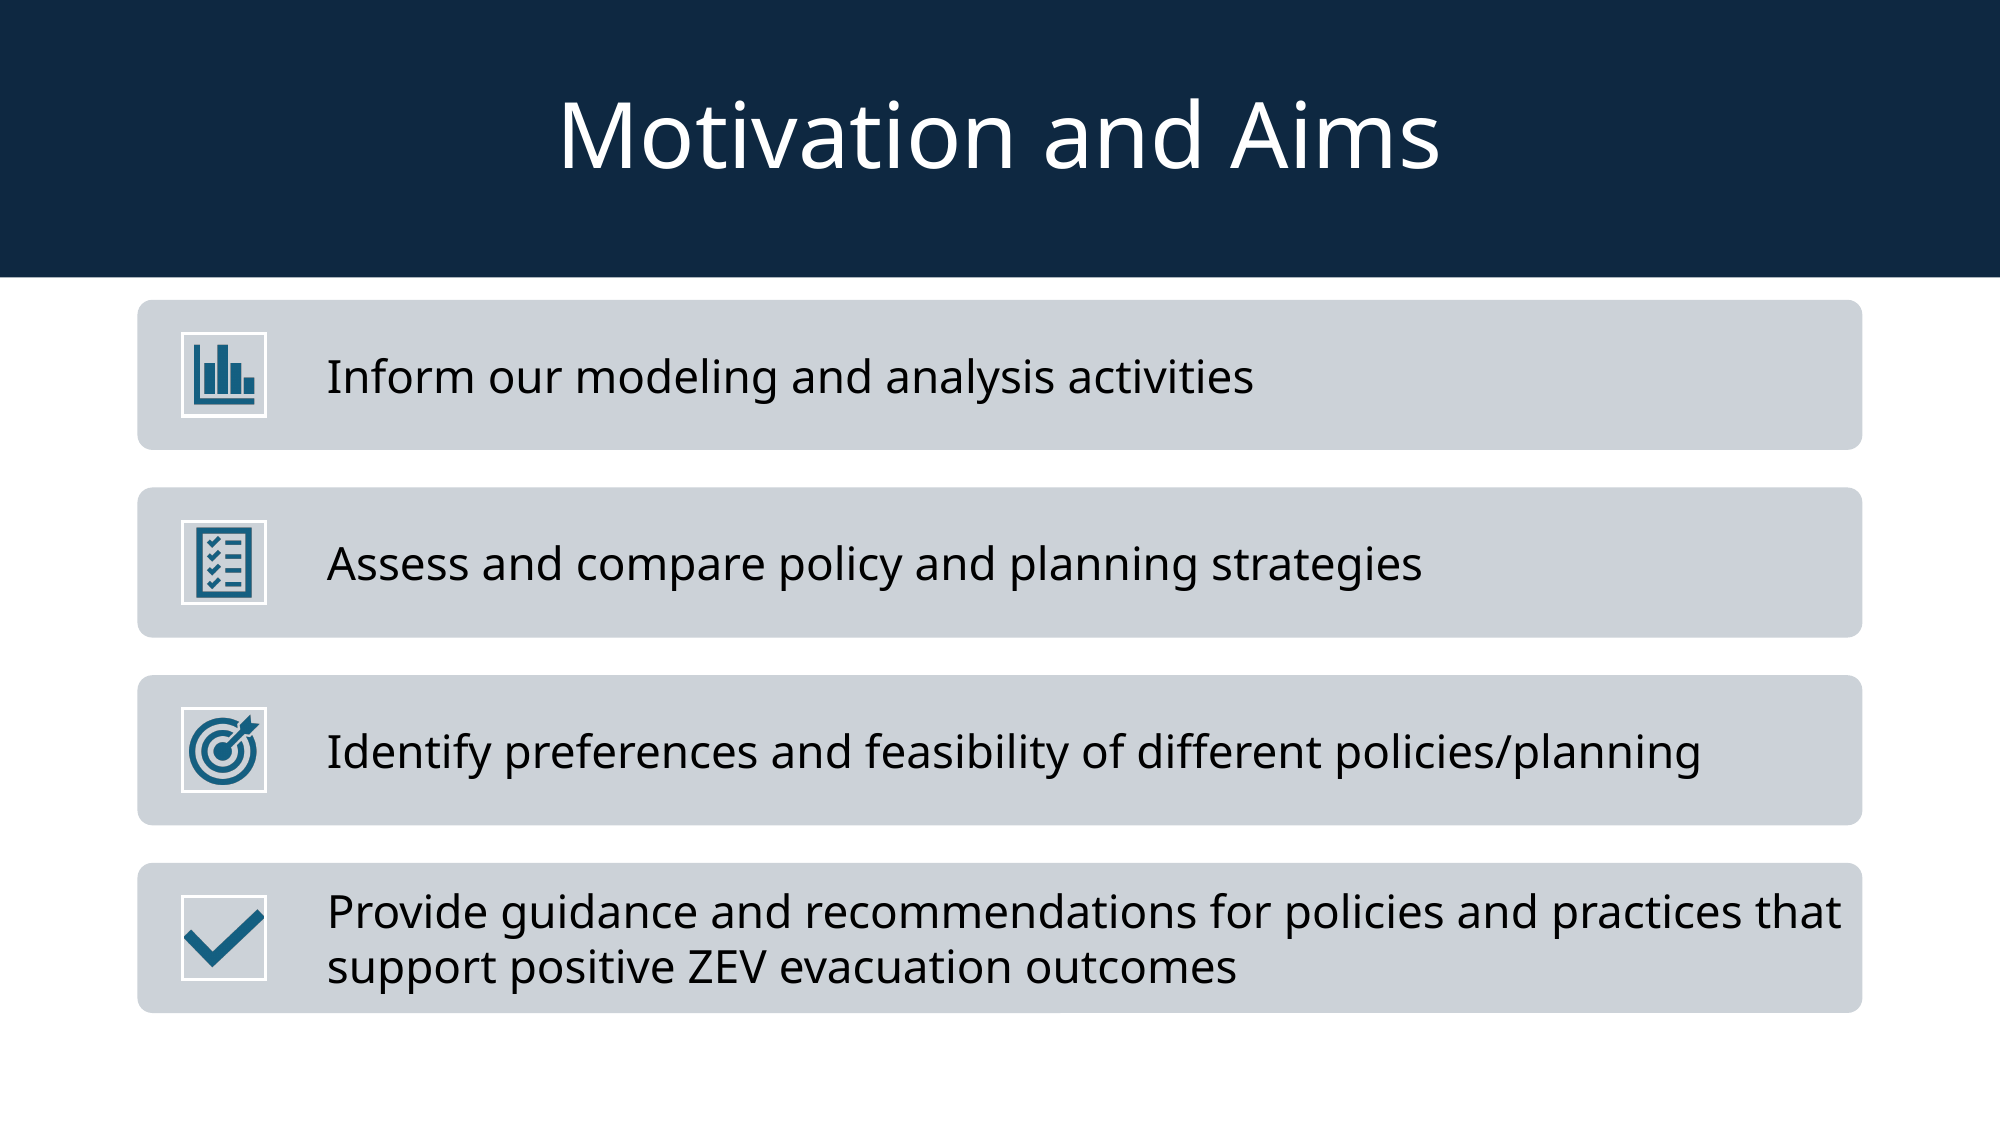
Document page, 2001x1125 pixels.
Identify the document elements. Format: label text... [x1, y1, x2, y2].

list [136, 298, 1863, 1014]
title Motivation and Aims [0, 0, 2000, 278]
